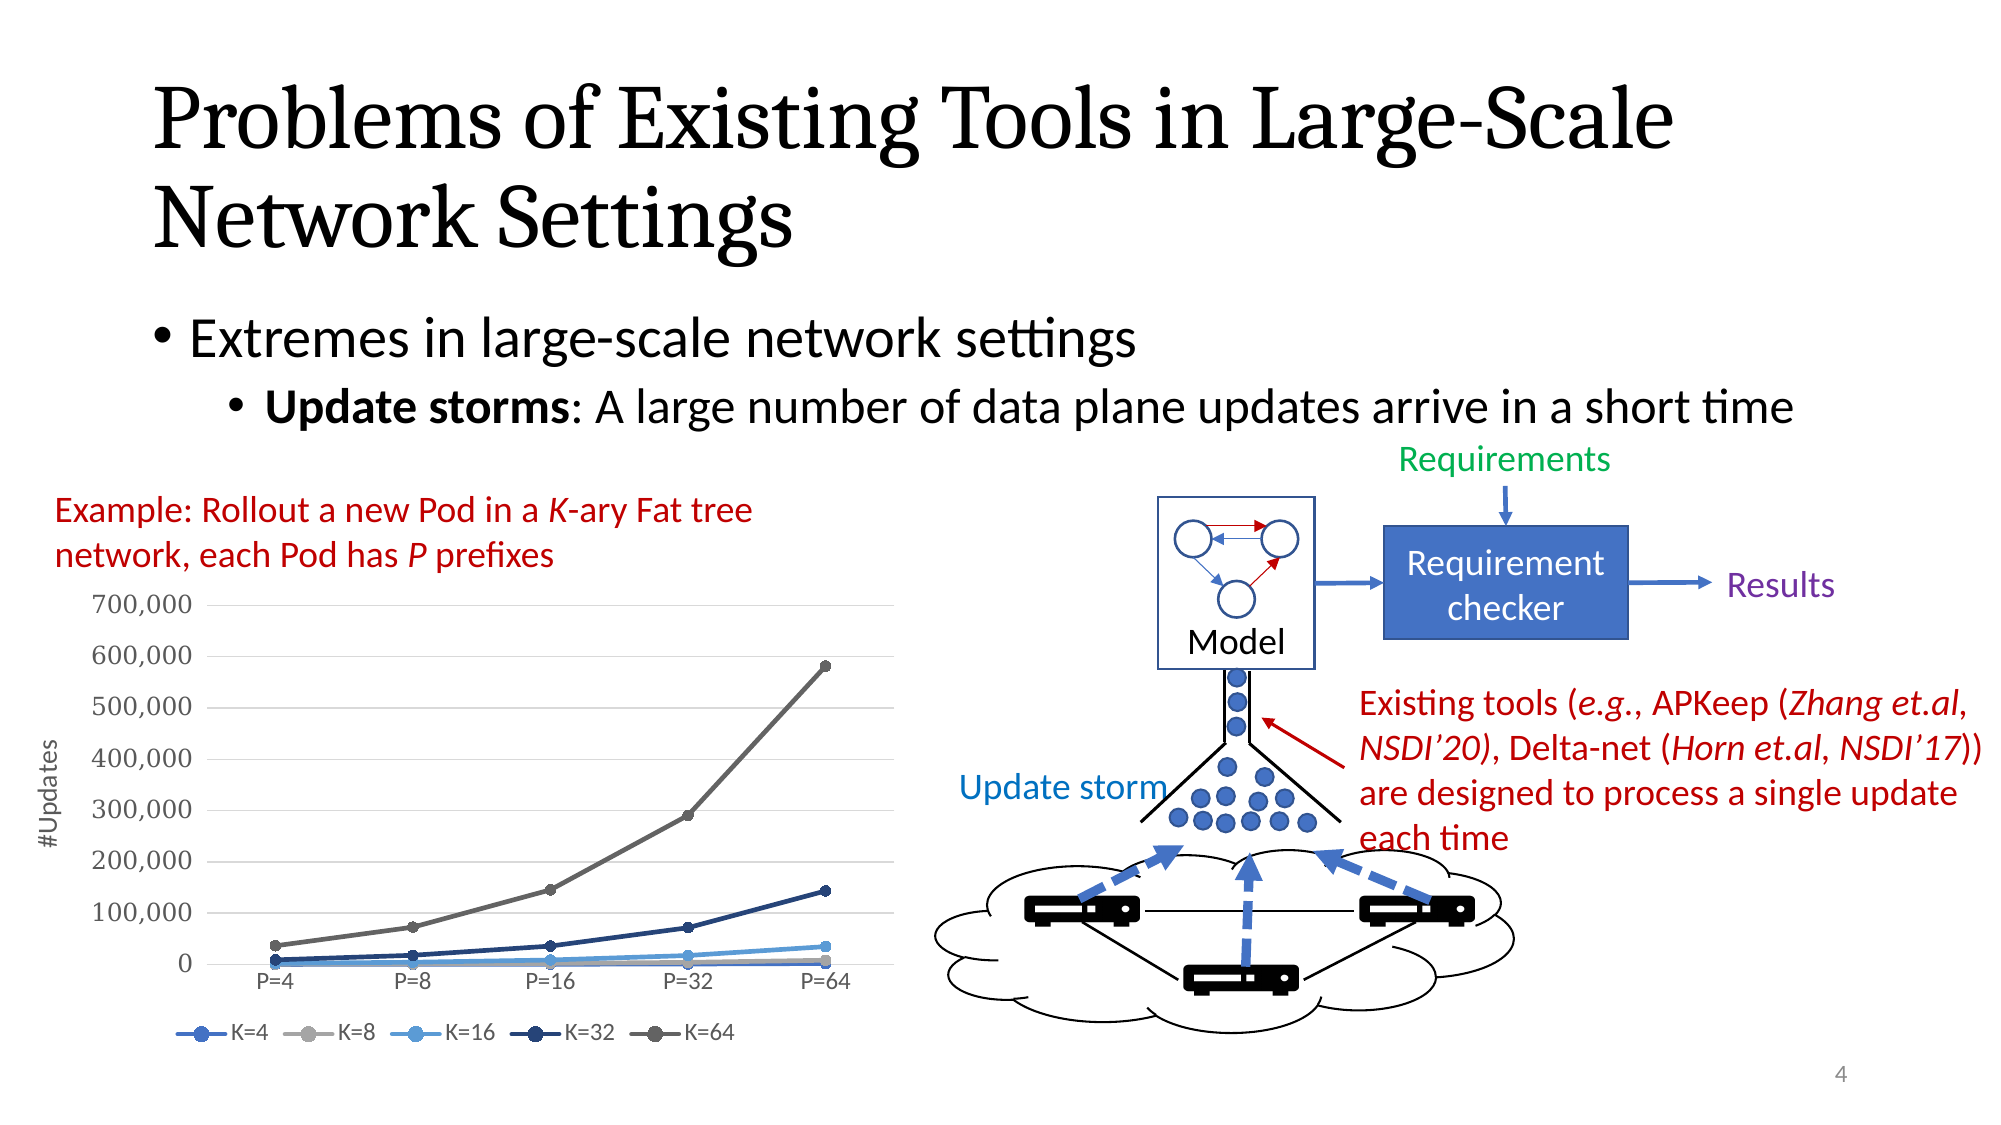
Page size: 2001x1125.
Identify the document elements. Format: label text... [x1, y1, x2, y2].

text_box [1079, 845, 1184, 899]
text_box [1261, 717, 1345, 769]
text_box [935, 849, 1514, 1033]
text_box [1140, 668, 1341, 833]
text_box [1158, 497, 1315, 668]
text_box Requirement checker [1383, 525, 1629, 640]
text_box Results [1712, 552, 1851, 613]
list Extremes in large-scale network settings Update storms: A large number of data plane updates arrive in a short time [137, 299, 1863, 1014]
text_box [1312, 850, 1431, 901]
text_box Existing tools (e.g., APKeep (Zhang et.al, NSDI’20), Delta-net (Horn et.al, NSDI’17)) are designed to process a single update each time [1344, 670, 2000, 866]
text_box Requirements [1383, 426, 1627, 486]
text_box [1245, 852, 1250, 967]
chart [0, 583, 913, 1053]
text_box Update storm [944, 754, 1140, 815]
title Problems of Existing Tools in Large-Scale Network Settings [137, 59, 1863, 278]
text_box Example: Rollout a new Pod in a K-ary Fat tree network, each Pod has P prefixes [39, 477, 908, 583]
slide_number 4 [1412, 1042, 1863, 1103]
